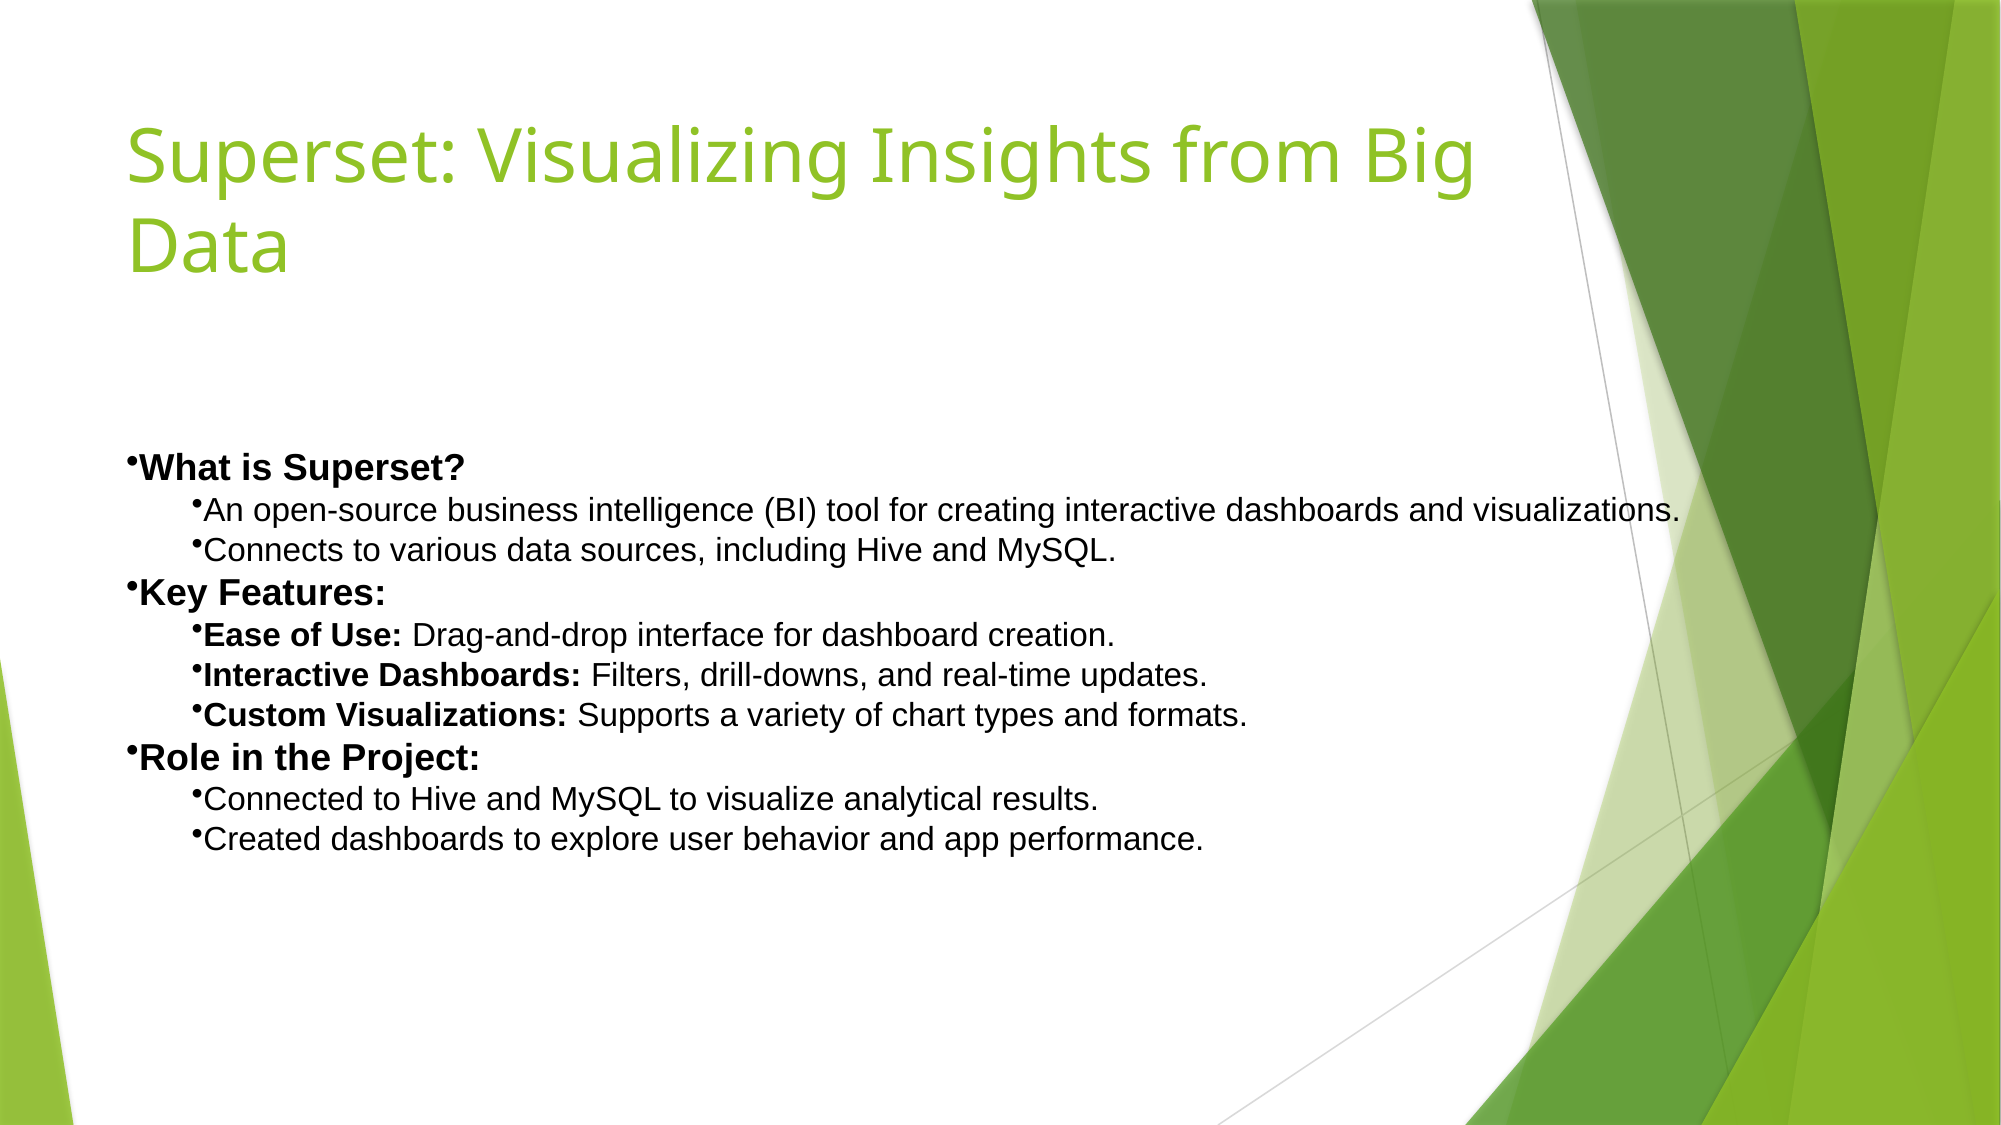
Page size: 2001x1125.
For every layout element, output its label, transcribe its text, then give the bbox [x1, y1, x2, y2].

title Superset: Visualizing Insights from Big Data [111, 99, 1522, 317]
list What is Superset? An open-source business intelligence (BI) tool for creating interactive dashboards and visualizations. Connects to various data sources, including Hive and MySQL. Key Features: Ease of Use: Drag-and-drop interface for dashboard creation. Interactive Dashboards: Filters, drill-downs, and real-time updates. Custom Visualizations: Supports a variety of chart types and formats. Role in the Project: Connected to Hive and MySQL to visualize analytical results. Created dashboards to explore user behavior and app performance. [111, 346, 1714, 1000]
